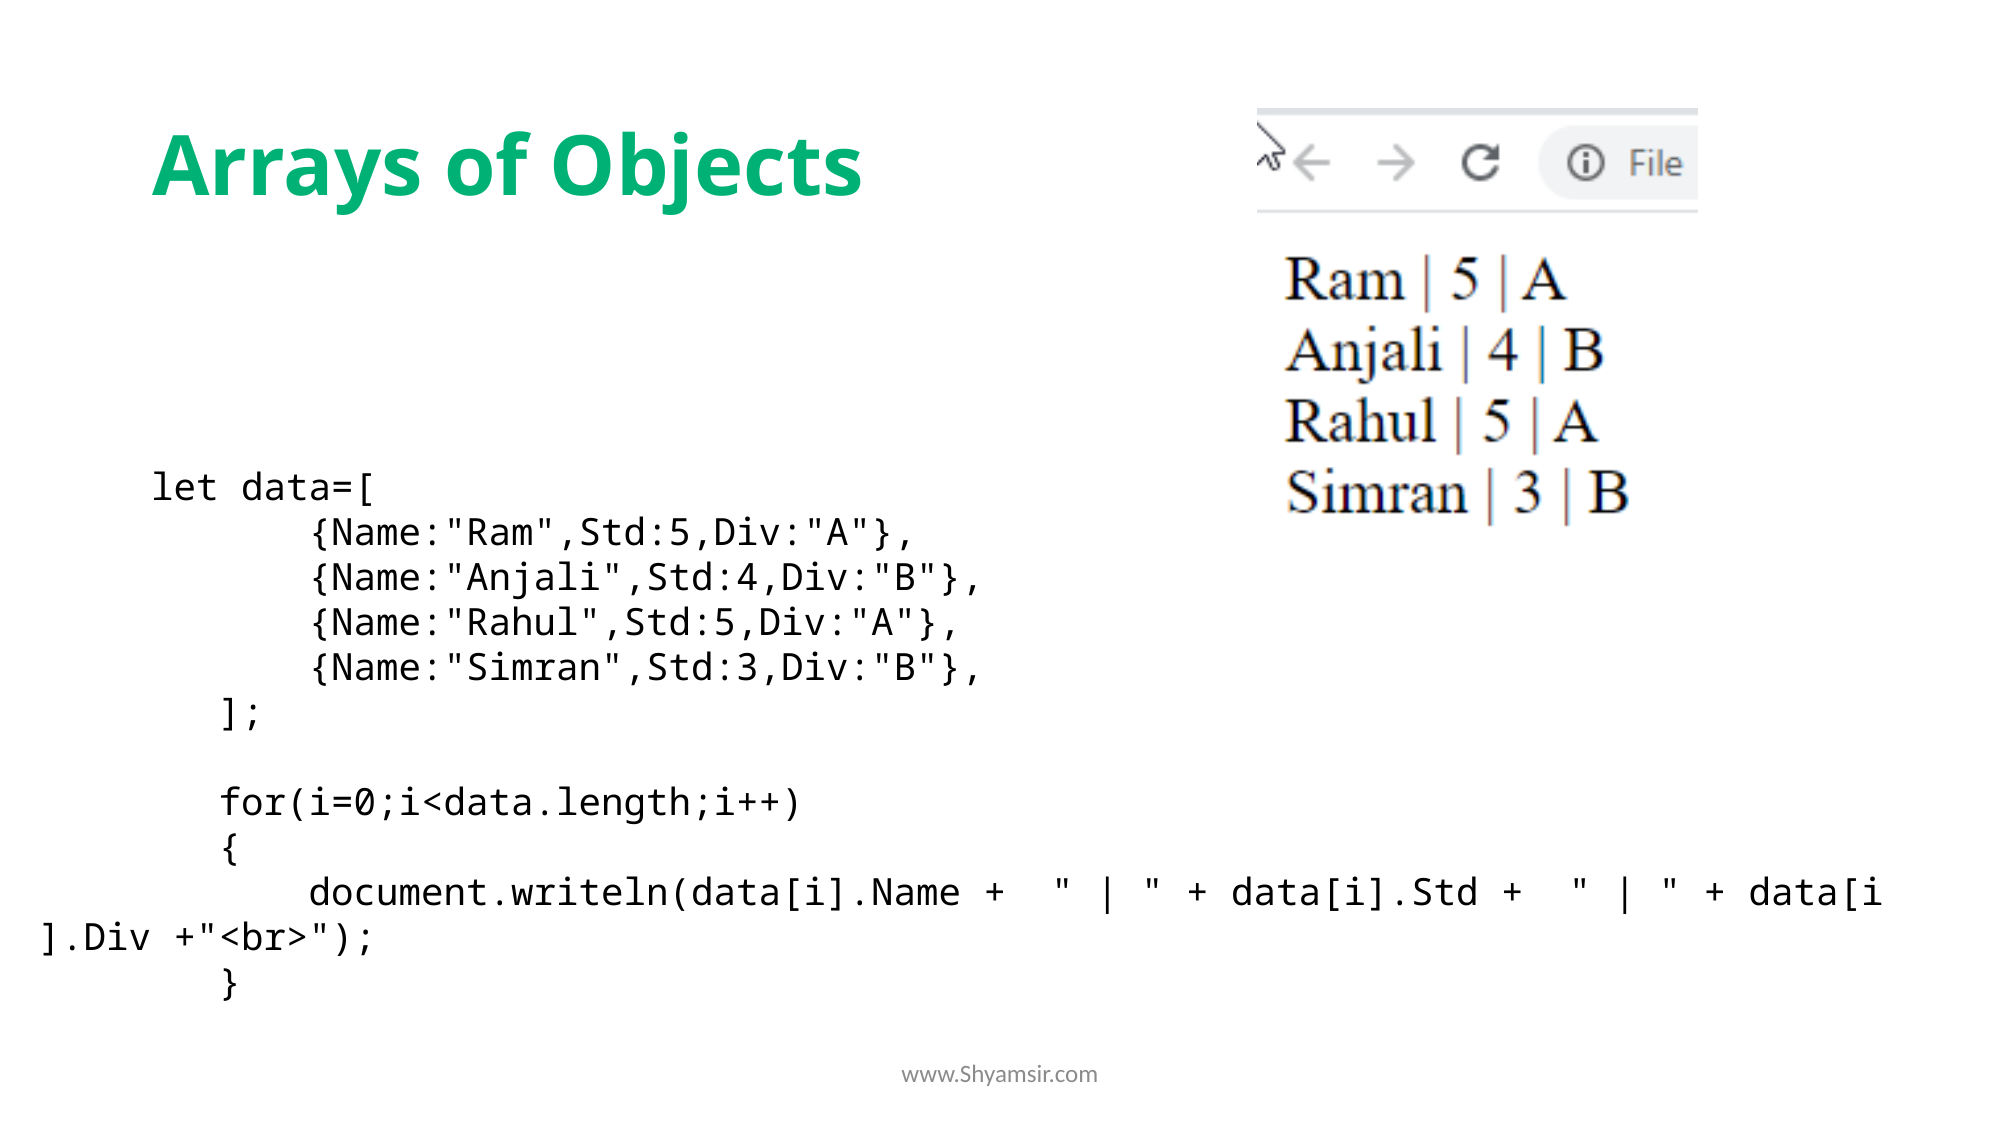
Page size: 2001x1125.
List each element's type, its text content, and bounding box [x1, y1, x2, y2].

title Arrays of Objects [137, 59, 1863, 278]
picture [1256, 108, 1698, 583]
footer www.Shyamsir.com [662, 1042, 1338, 1103]
text_box let data=[ {Name:"Ram",Std:5,Div:"A"}, {Name:"Anjali",Std:4,Div:"B"}, {Name:"Rahul",Std:5,Div:"A"}, {Name:"Simran",Std:3,Div:"B"}, ]; for(i=0;i<data.length;i++) { document.writeln(data[i].Name + " | " + data[i].Std + " | " + data[i].Div +"<br>"); } [23, 455, 1920, 1011]
